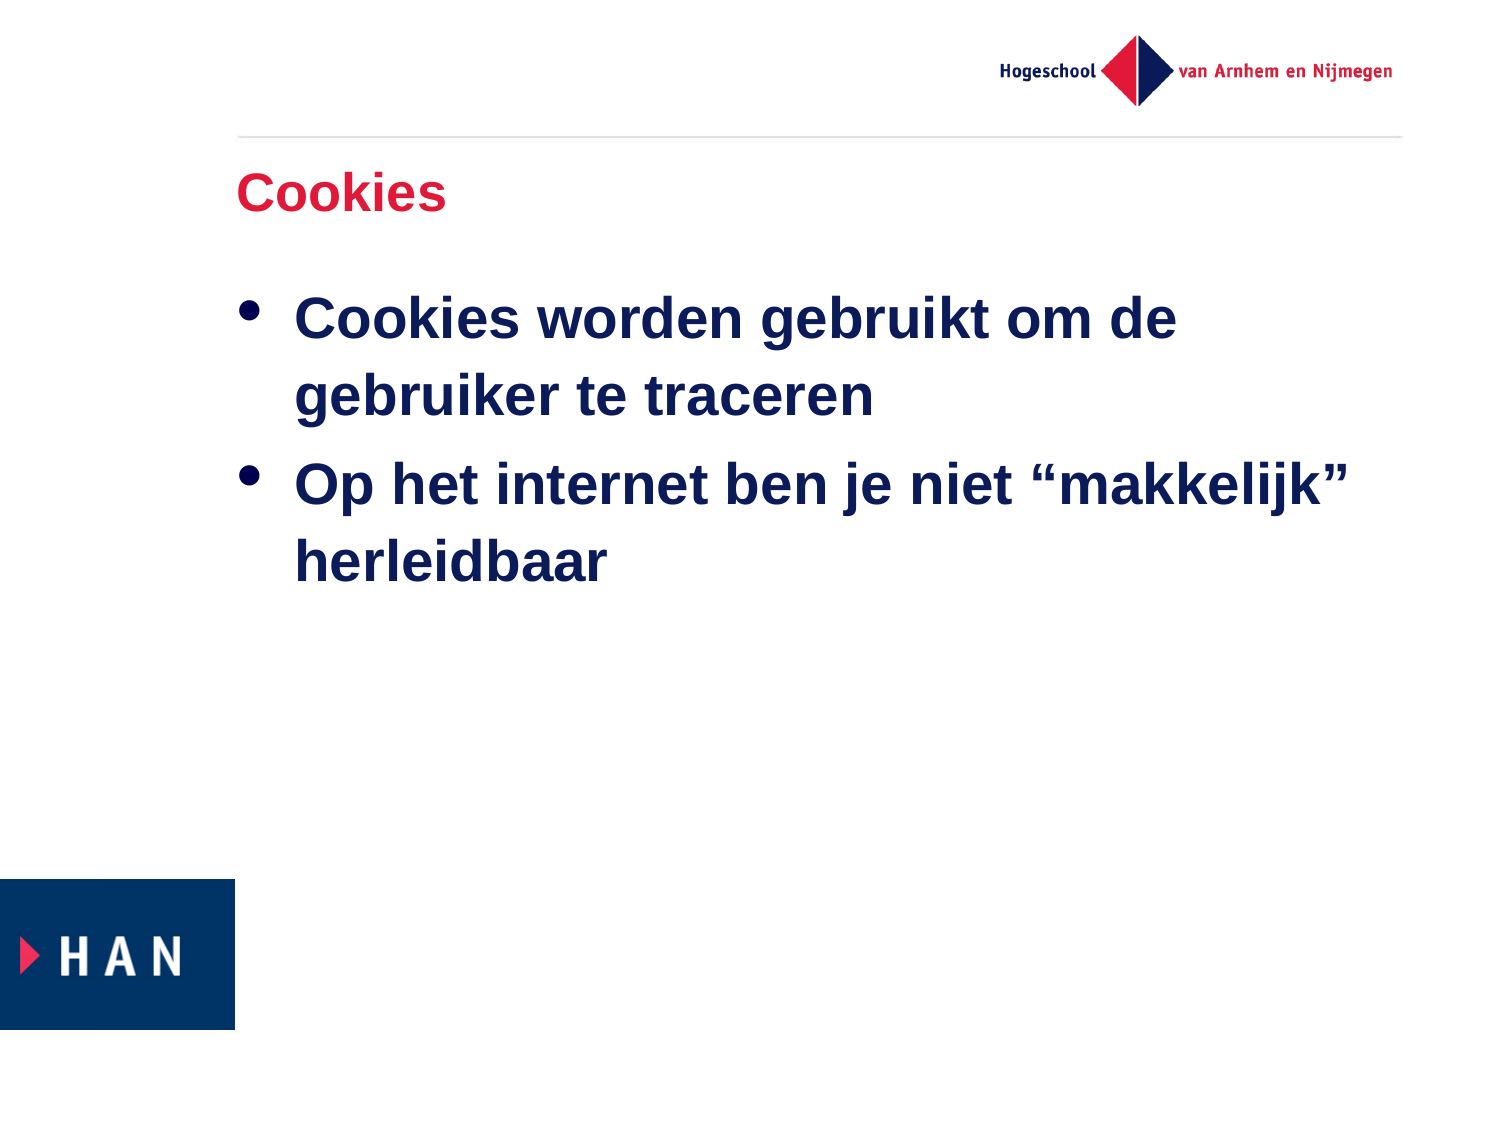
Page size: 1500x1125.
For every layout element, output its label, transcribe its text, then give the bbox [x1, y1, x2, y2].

picture [992, 29, 1406, 113]
title Cookies [236, 147, 1406, 231]
list Cookies worden gebruikt om de gebruiker te traceren Op het internet ben je niet “makkelijk” herleidbaar [236, 265, 1403, 880]
picture [233, 126, 1412, 145]
picture [0, 879, 235, 1030]
